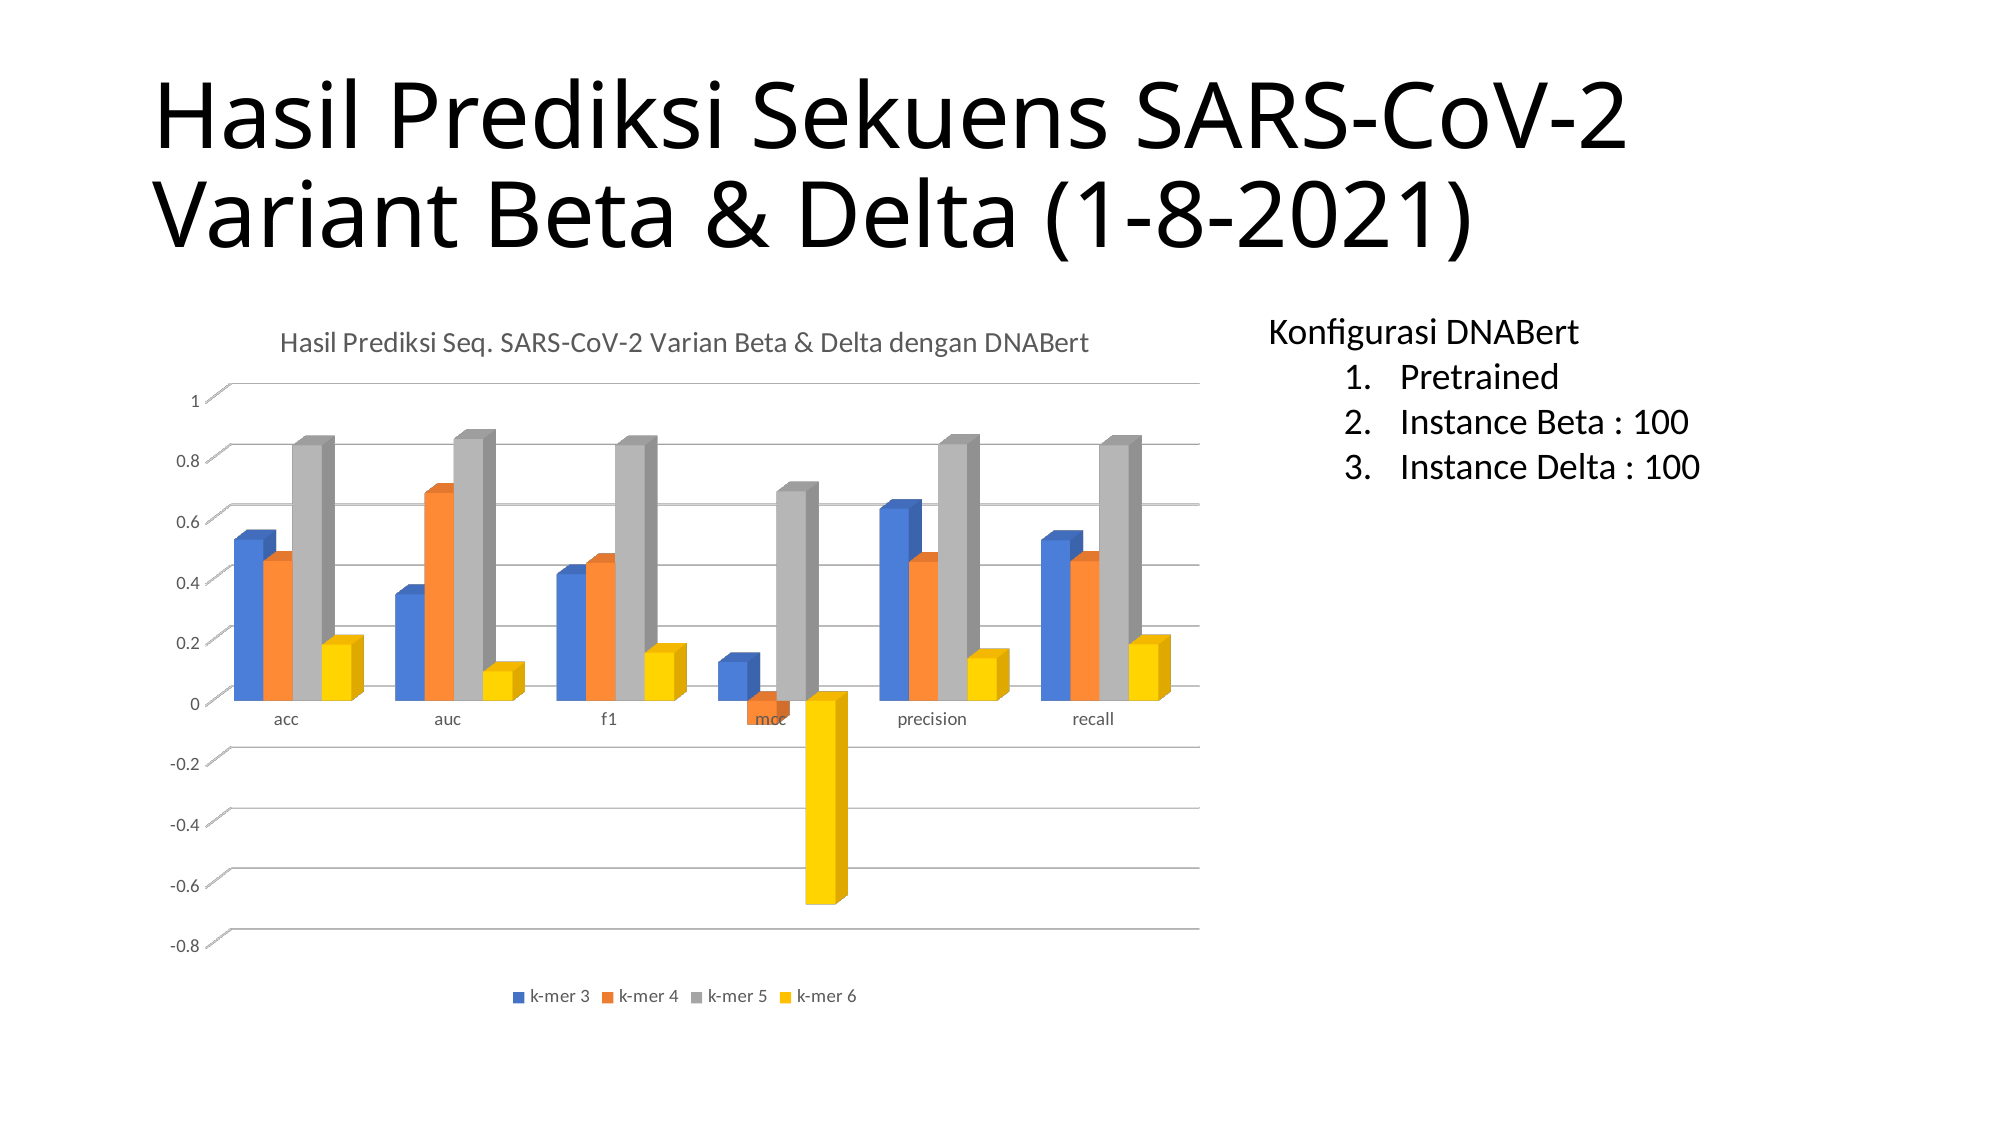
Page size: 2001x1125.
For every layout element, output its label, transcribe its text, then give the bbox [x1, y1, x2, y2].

chart [137, 299, 1233, 1014]
text_box Konfigurasi DNABert Pretrained Instance Beta : 100 Instance Delta : 100 [1254, 299, 1863, 495]
title Hasil Prediksi Sekuens SARS-CoV-2 Variant Beta & Delta (1-8-2021) [137, 59, 1863, 278]
